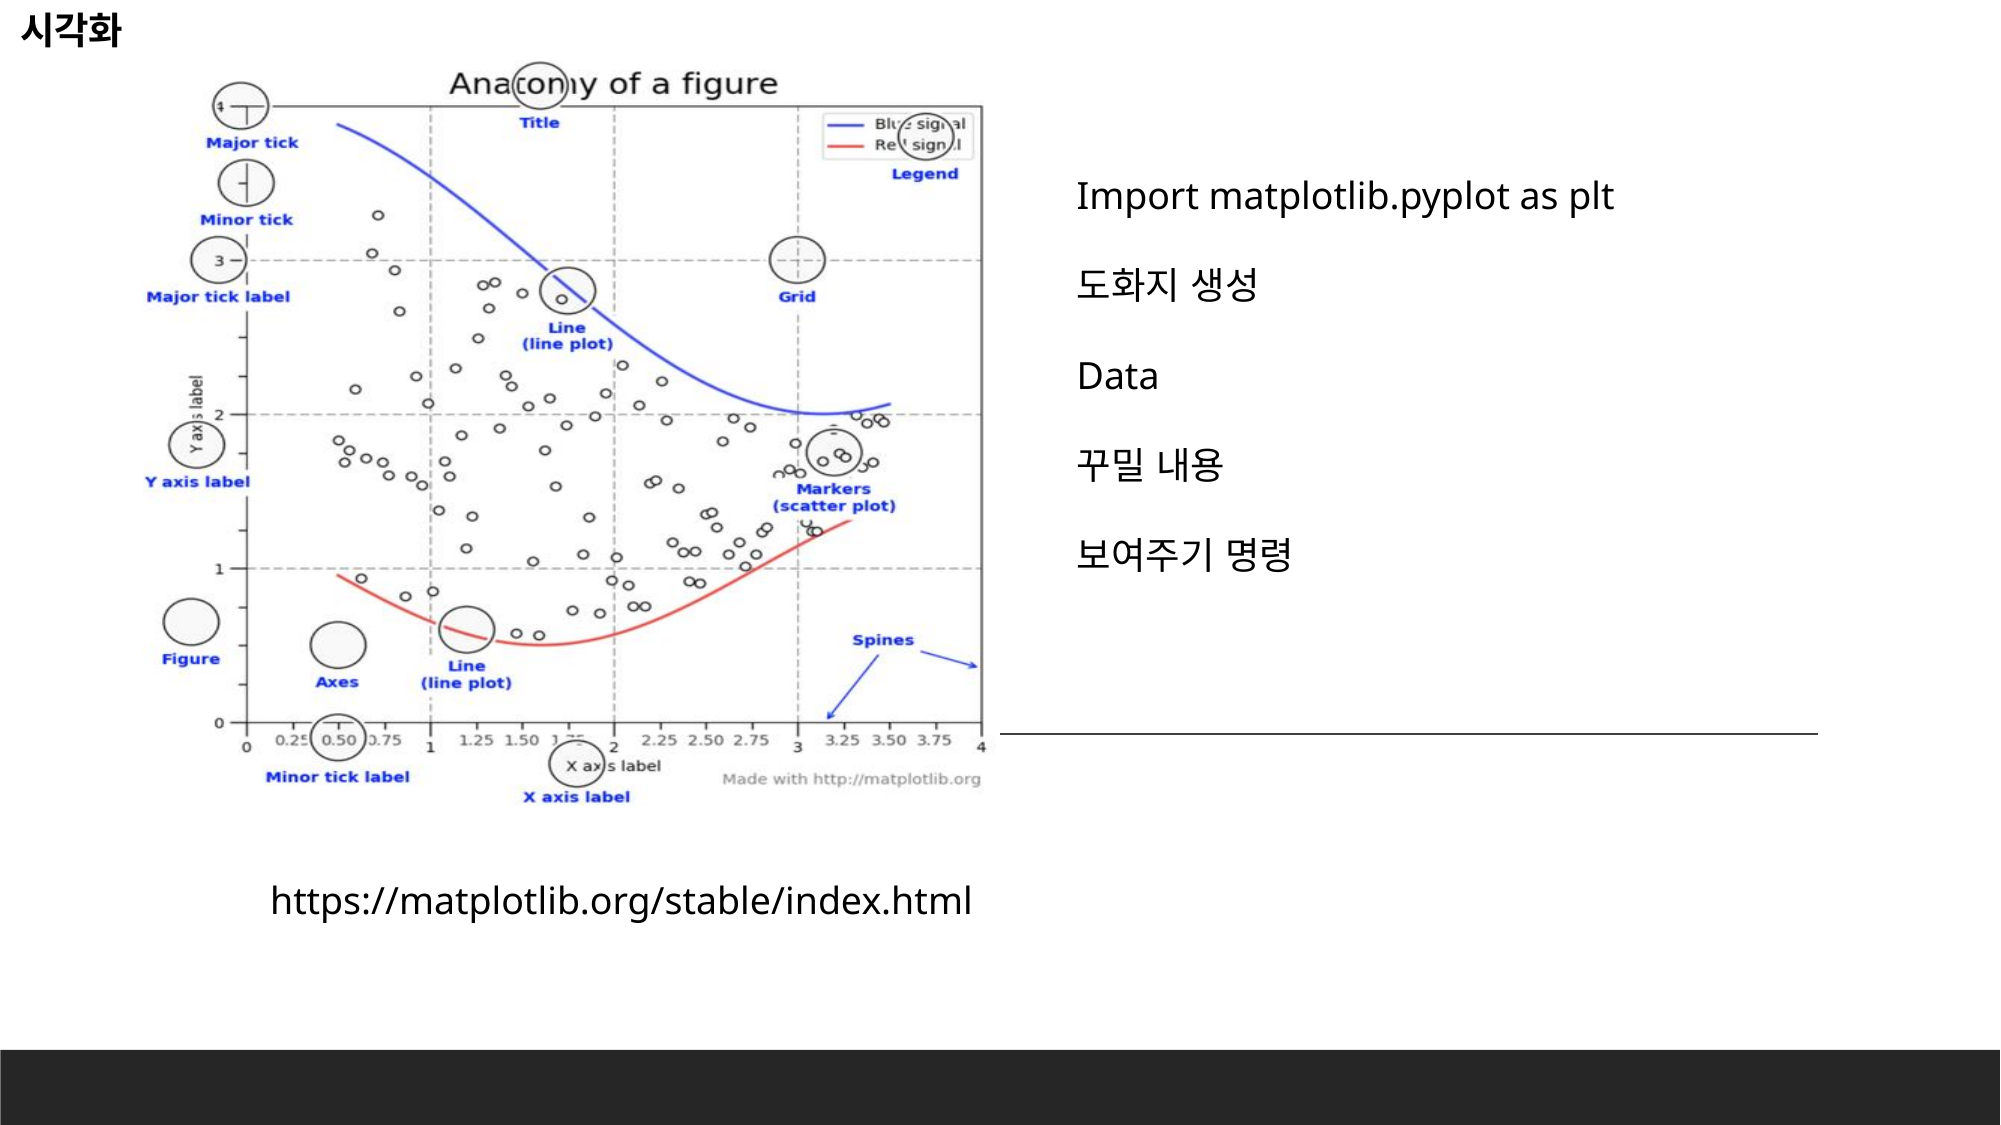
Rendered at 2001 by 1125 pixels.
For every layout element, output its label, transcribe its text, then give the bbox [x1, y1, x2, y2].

text_box 시각화 [5, 0, 139, 60]
text_box Import matplotlib.pyplot as plt 도화지 생성 Data 꾸밀 내용 보여주기 명령 [1061, 164, 1630, 585]
picture [143, 59, 1001, 810]
text_box https://matplotlib.org/stable/index.html [255, 869, 1260, 930]
